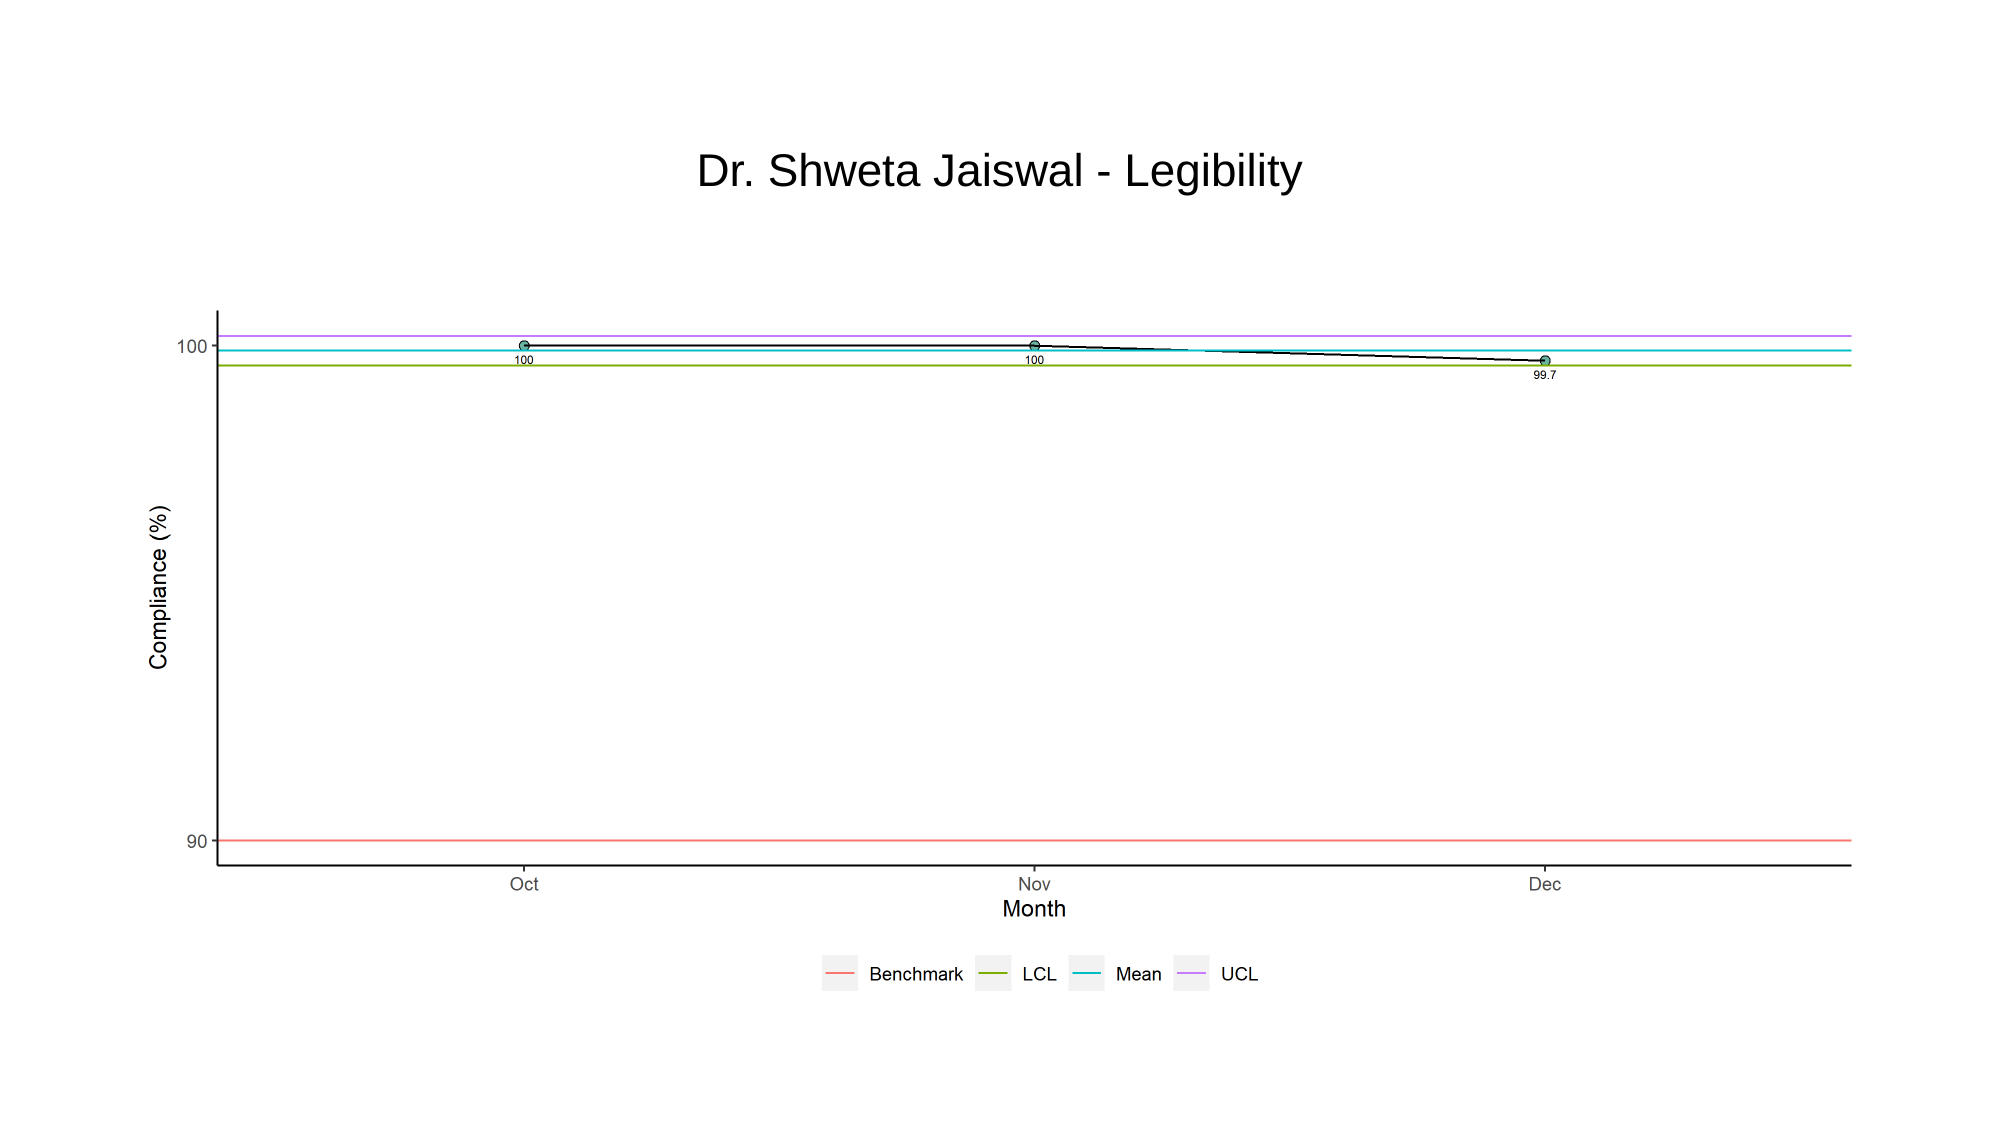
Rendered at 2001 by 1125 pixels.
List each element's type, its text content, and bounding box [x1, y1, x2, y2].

title Dr. Shweta Jaiswal - Legibility [137, 59, 1863, 278]
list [137, 299, 1863, 1014]
